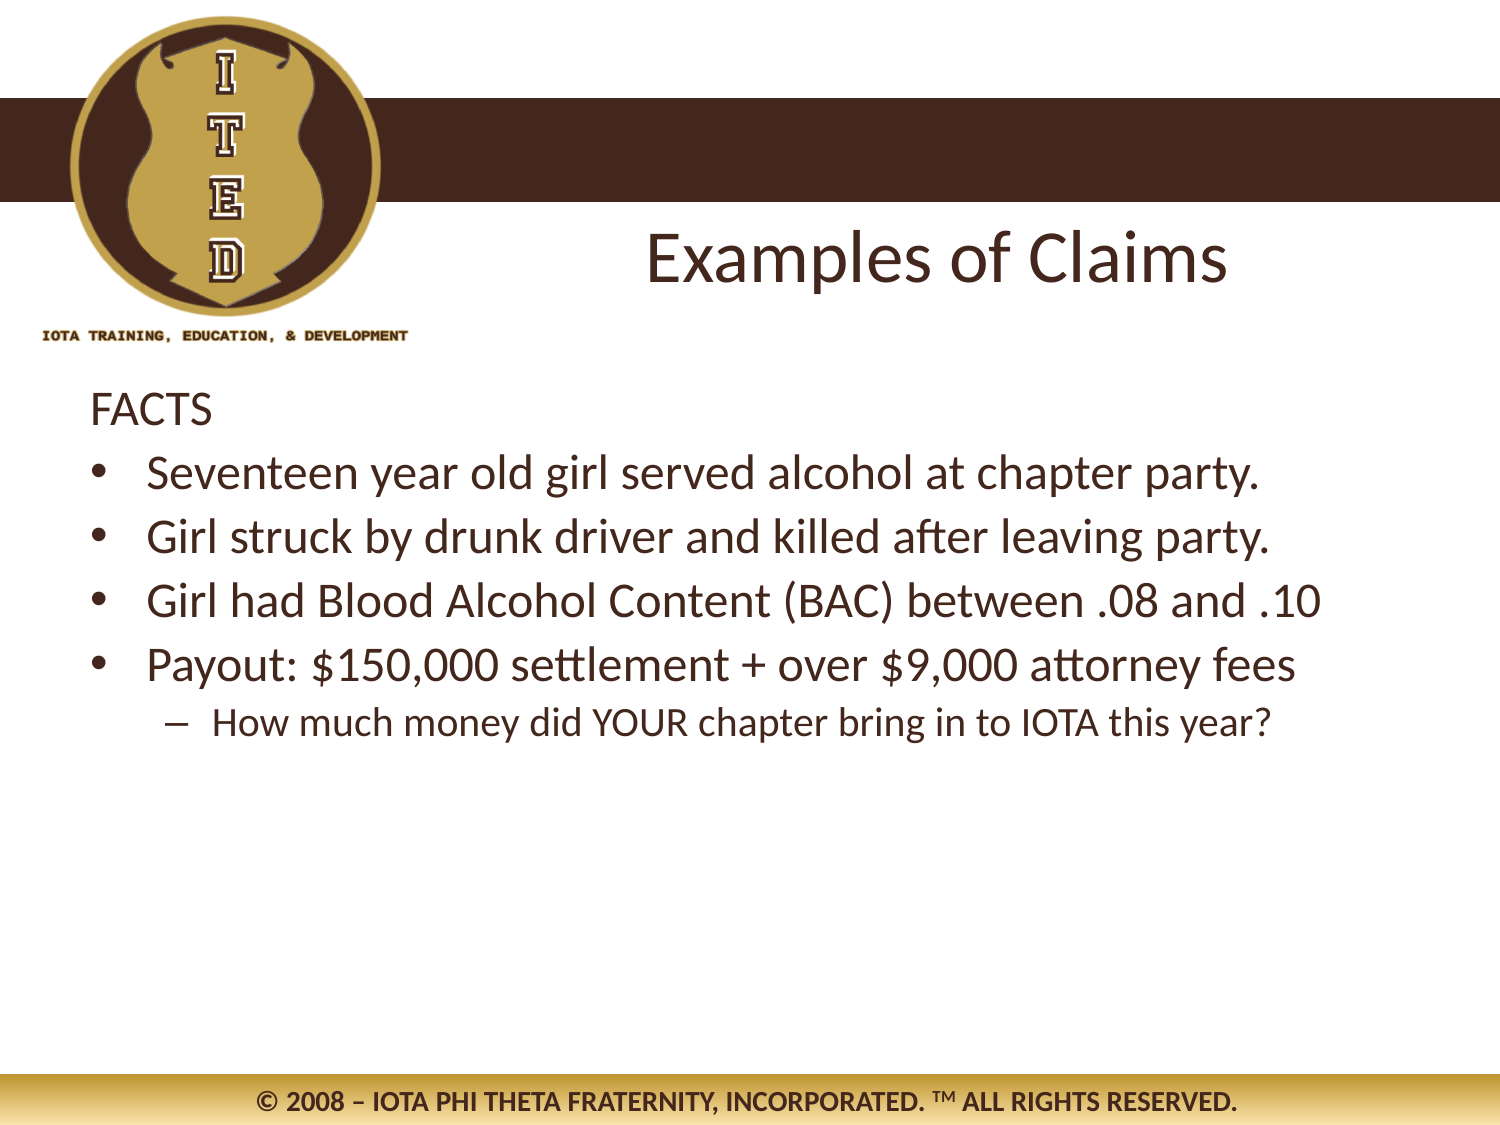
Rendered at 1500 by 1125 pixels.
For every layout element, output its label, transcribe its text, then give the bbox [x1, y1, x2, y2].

list FACTS Seventeen year old girl served alcohol at chapter party. Girl struck by drunk driver and killed after leaving party. Girl had Blood Alcohol Content (BAC) between .08 and .10 Payout: $150,000 settlement + over $9,000 attorney fees How much money did YOUR chapter bring in to IOTA this year? [74, 374, 1426, 1006]
title Examples of Claims [375, 200, 1500, 388]
picture [37, 0, 413, 375]
